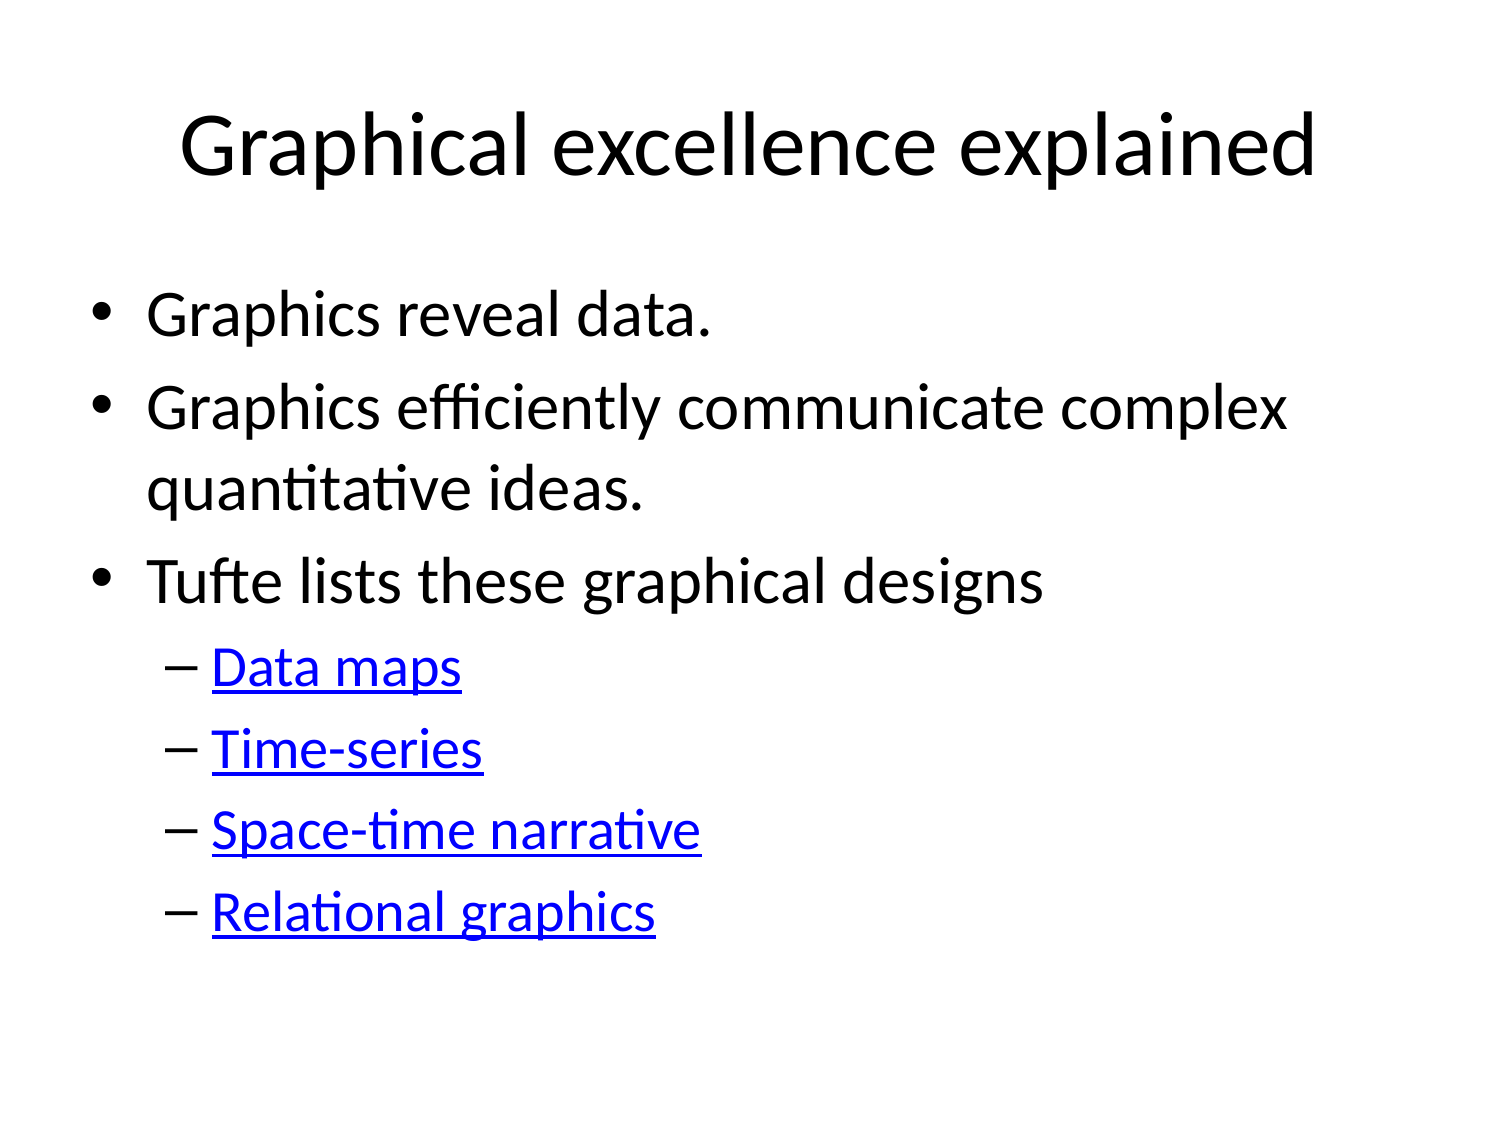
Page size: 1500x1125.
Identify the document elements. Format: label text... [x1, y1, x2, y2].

title Graphical excellence explained [75, 45, 1425, 233]
list Graphics reveal data. Graphics efficiently communicate complex quantitative ideas. Tufte lists these graphical designs Data maps Time-series Space-time narrative Relational graphics [75, 262, 1425, 1005]
